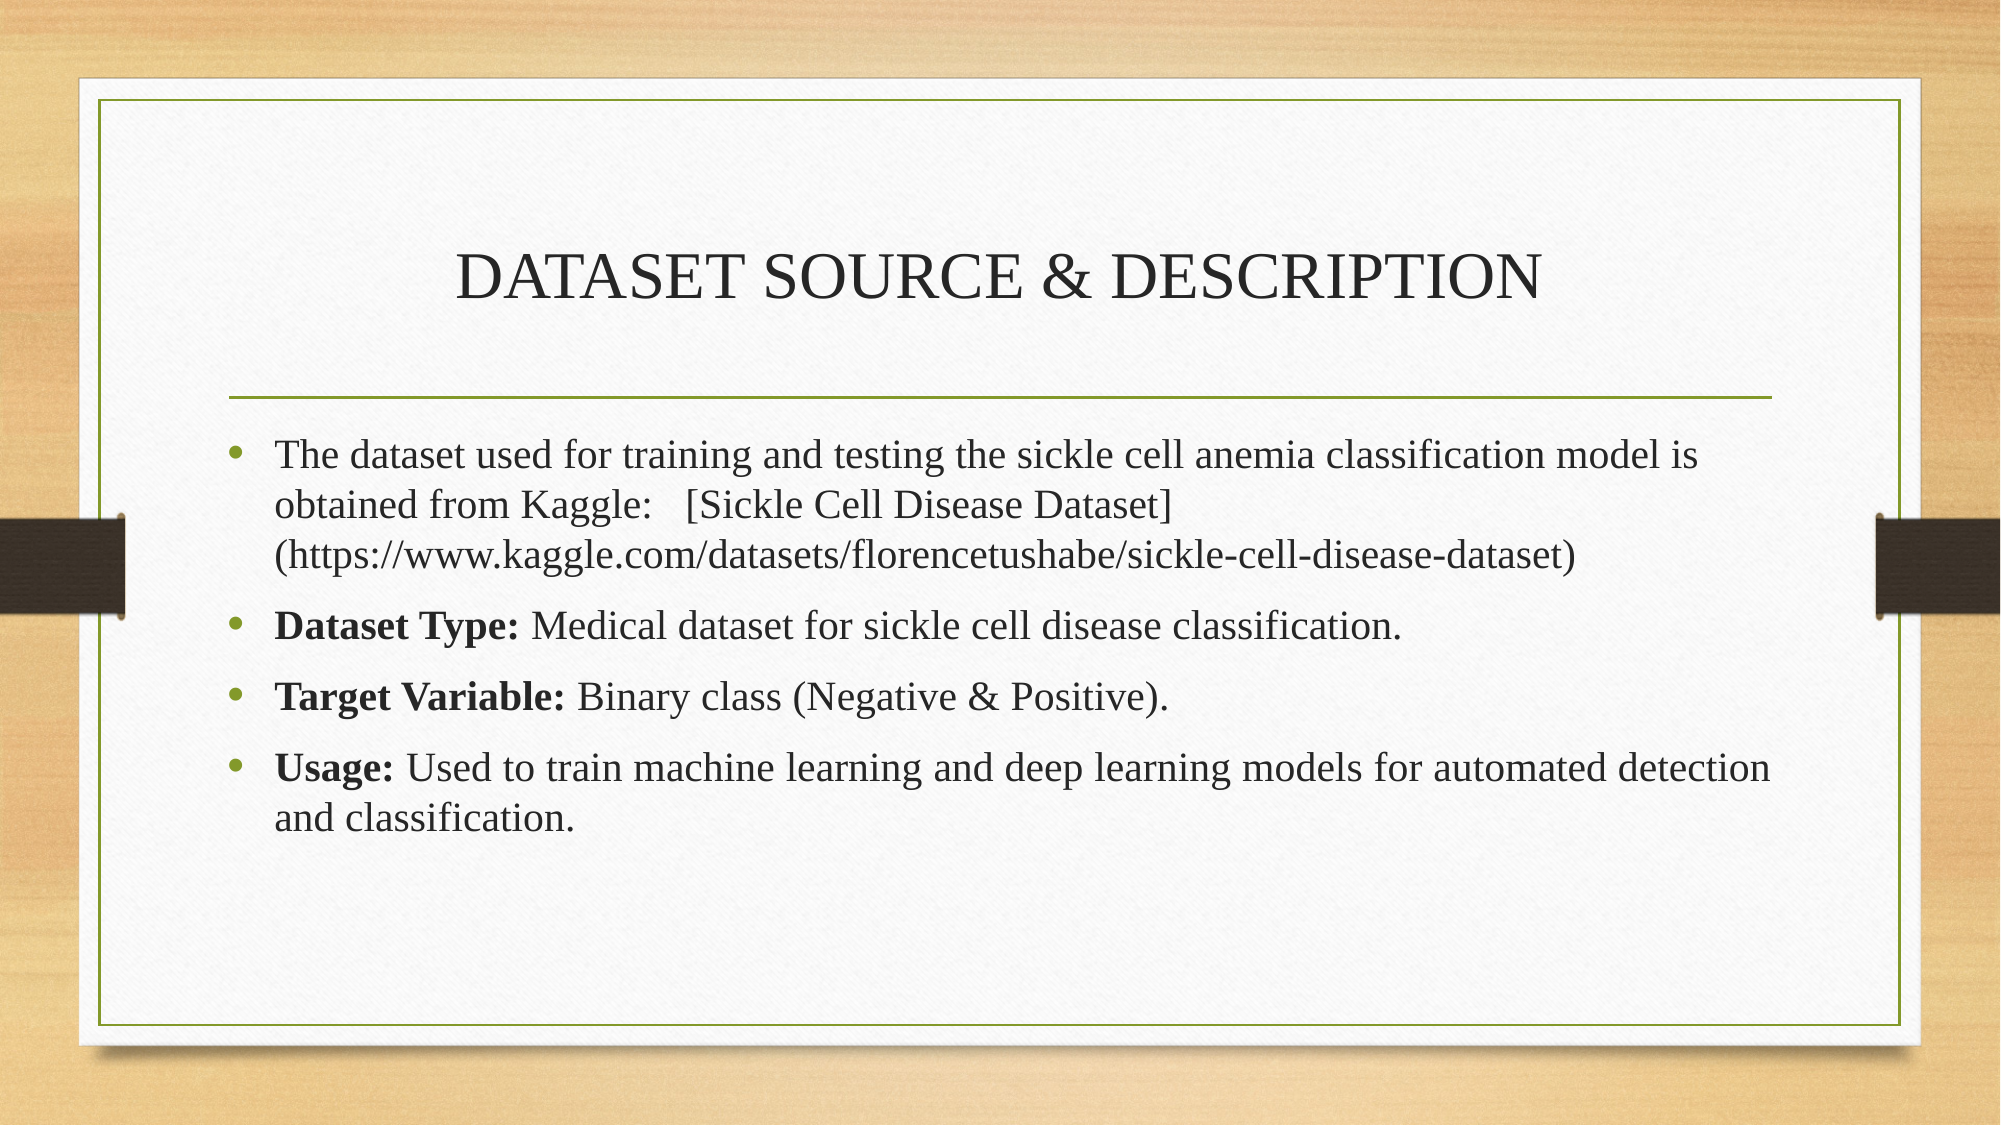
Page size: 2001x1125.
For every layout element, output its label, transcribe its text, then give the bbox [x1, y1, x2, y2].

title DATASET SOURCE & DESCRIPTION [212, 161, 1788, 383]
list The dataset used for training and testing the sickle cell anemia classification model is obtained from Kaggle:🔗[Sickle Cell Disease Dataset] (https://www.kaggle.com/datasets/florencetushabe/sickle-cell-disease-dataset) ⁠Dataset Type: Medical dataset for sickle cell disease classification. ⁠Target Variable: Binary class (Negative & Positive). Usage: Used to train machine learning and deep learning models for automated detection and classification. [212, 419, 1788, 964]
picture [0, 0, 2001, 1125]
